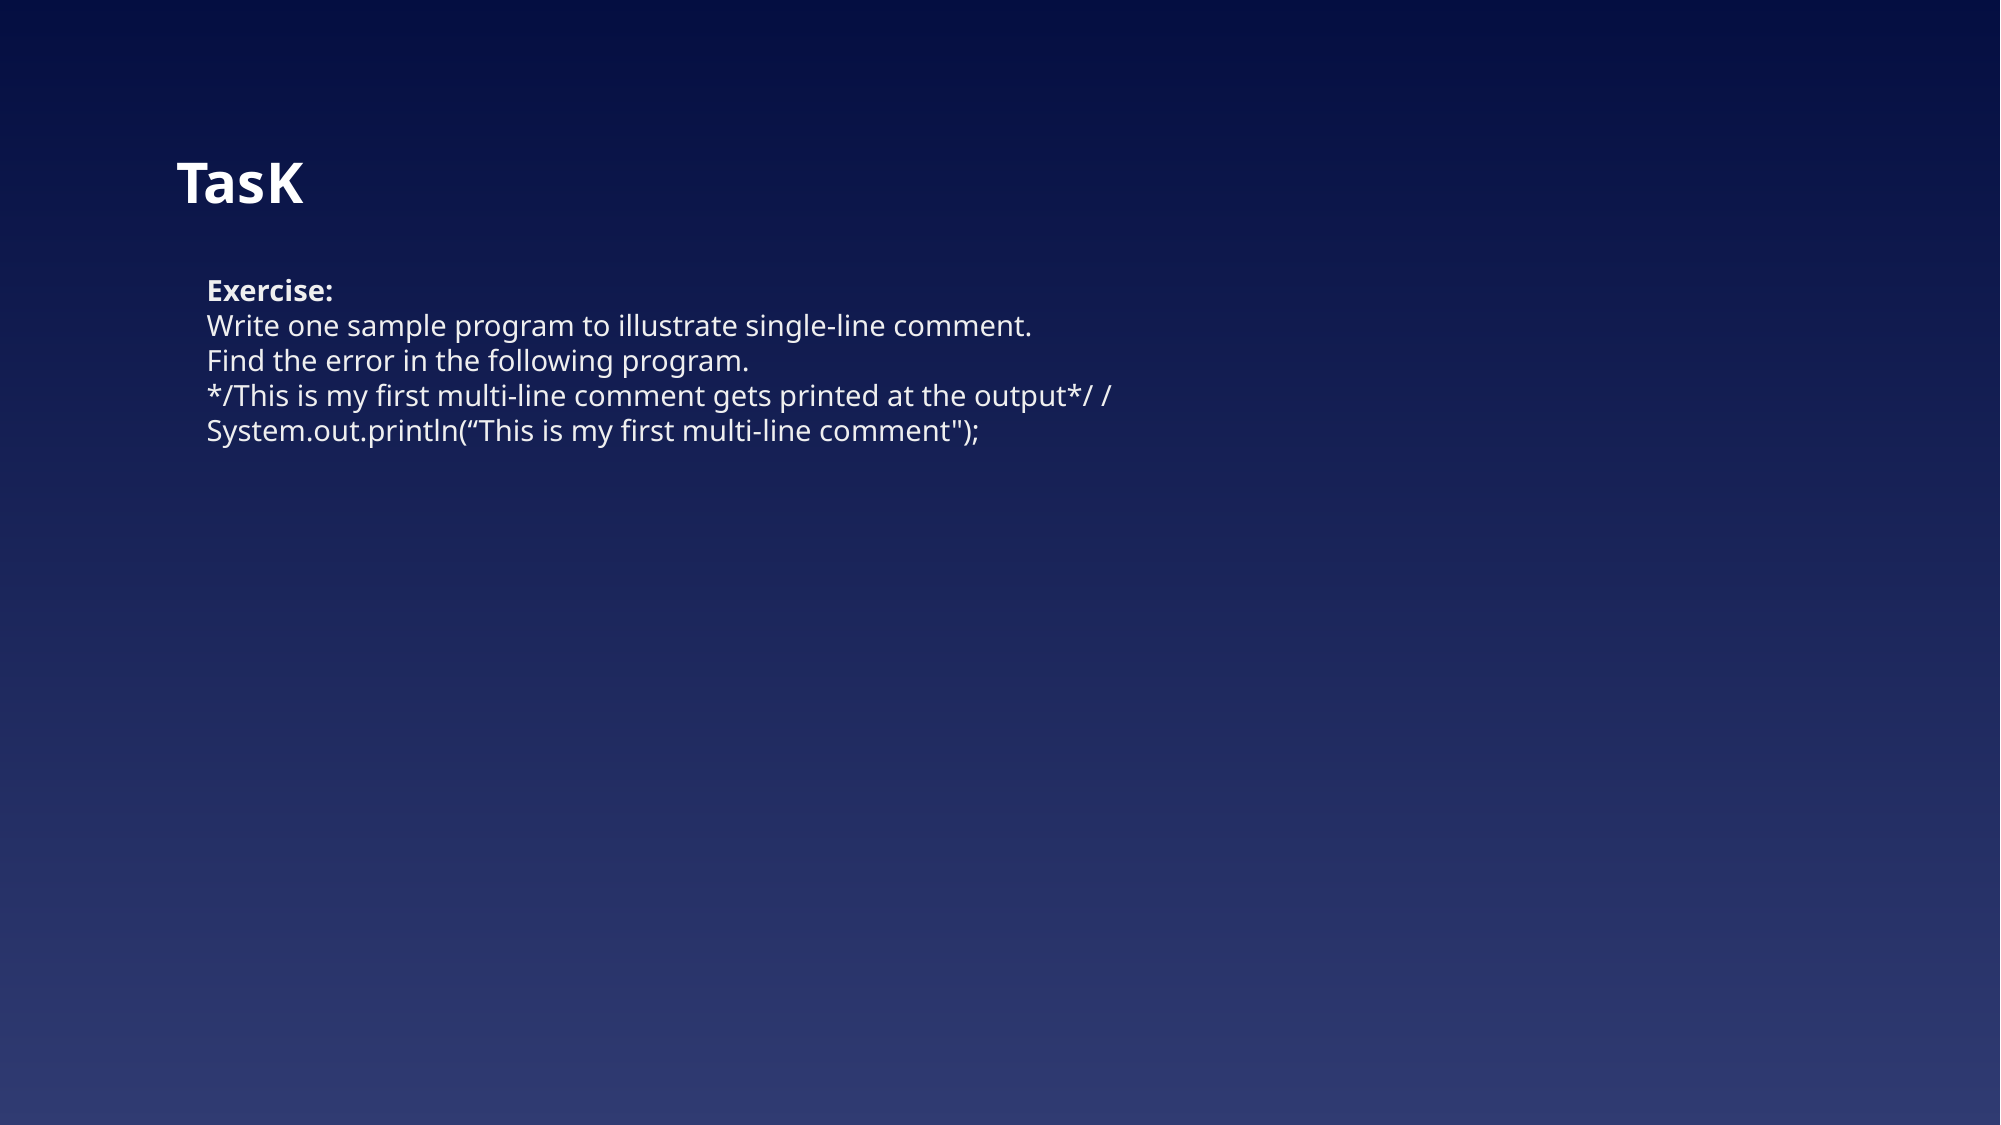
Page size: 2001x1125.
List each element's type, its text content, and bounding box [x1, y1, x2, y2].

list Exercise: Write one sample program to illustrate single-line comment. Find the error in the following program. */This is my first multi-line comment gets printed at the output*/ / System.out.println(“This is my first multi-line comment"); [156, 252, 1844, 1007]
title TasK [156, 118, 1844, 244]
